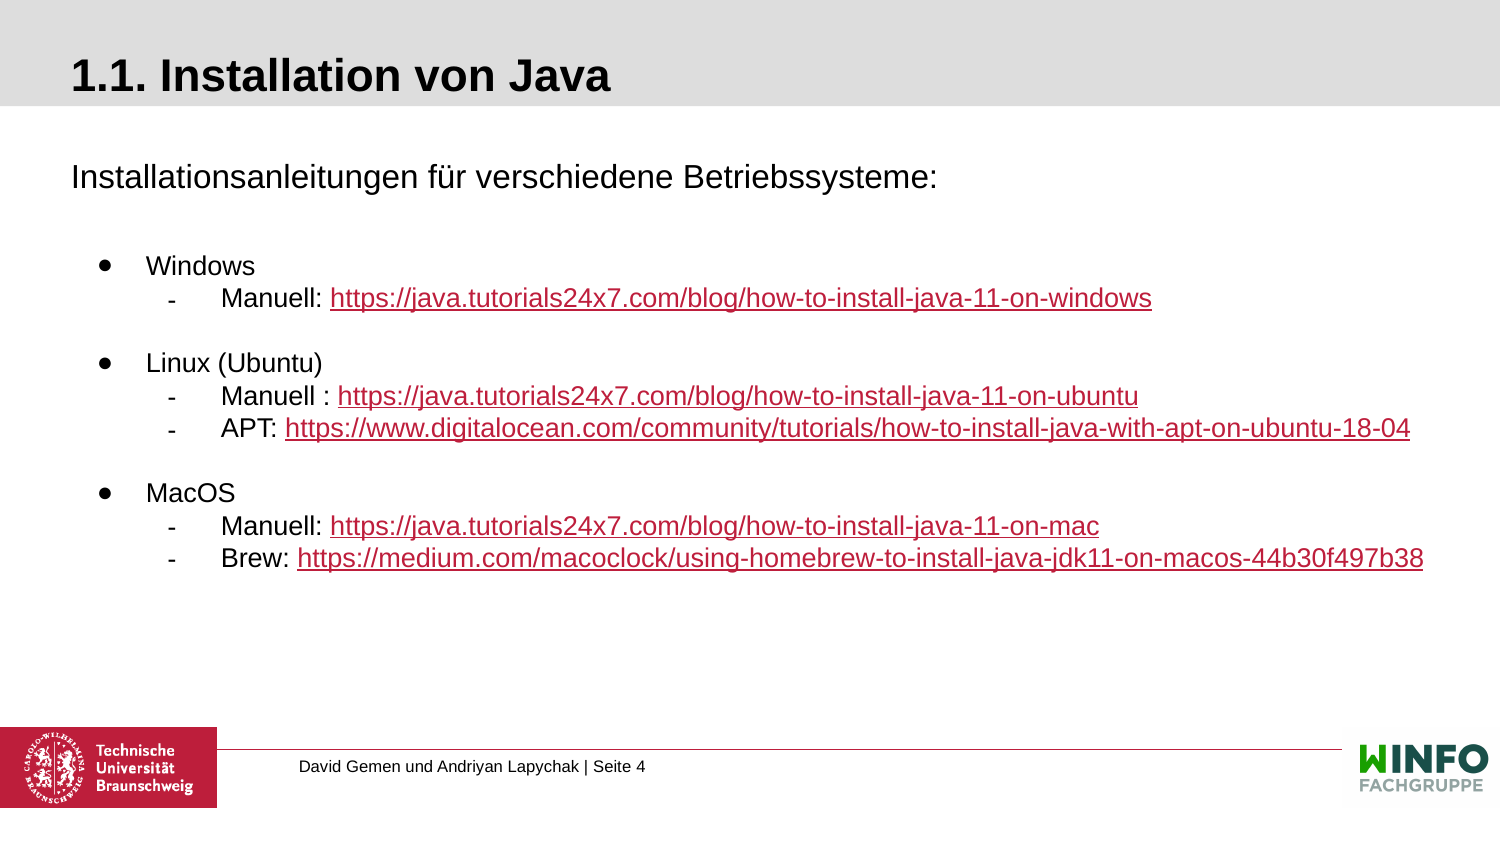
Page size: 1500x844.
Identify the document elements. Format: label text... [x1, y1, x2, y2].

title 1.1. Installation von Java [70, 13, 1445, 101]
picture [1342, 727, 1500, 808]
list Installationsanleitungen für verschiedene Betriebssysteme: Windows Manuell: https://java.tutorials24x7.com/blog/how-to-install-java-11-on-windows Linux (Ubuntu) Manuell : https://java.tutorials24x7.com/blog/how-to-install-java-11-on-ubuntu APT: https://www.digitalocean.com/community/tutorials/how-to-install-java-with-apt-on-ubuntu-18-04 MacOS Manuell: https://java.tutorials24x7.com/blog/how-to-install-java-11-on-mac Brew: https://medium.com/macoclock/using-homebrew-to-install-java-jdk11-on-macos-44b30f497b38 [70, 155, 1445, 709]
picture [0, 727, 217, 808]
